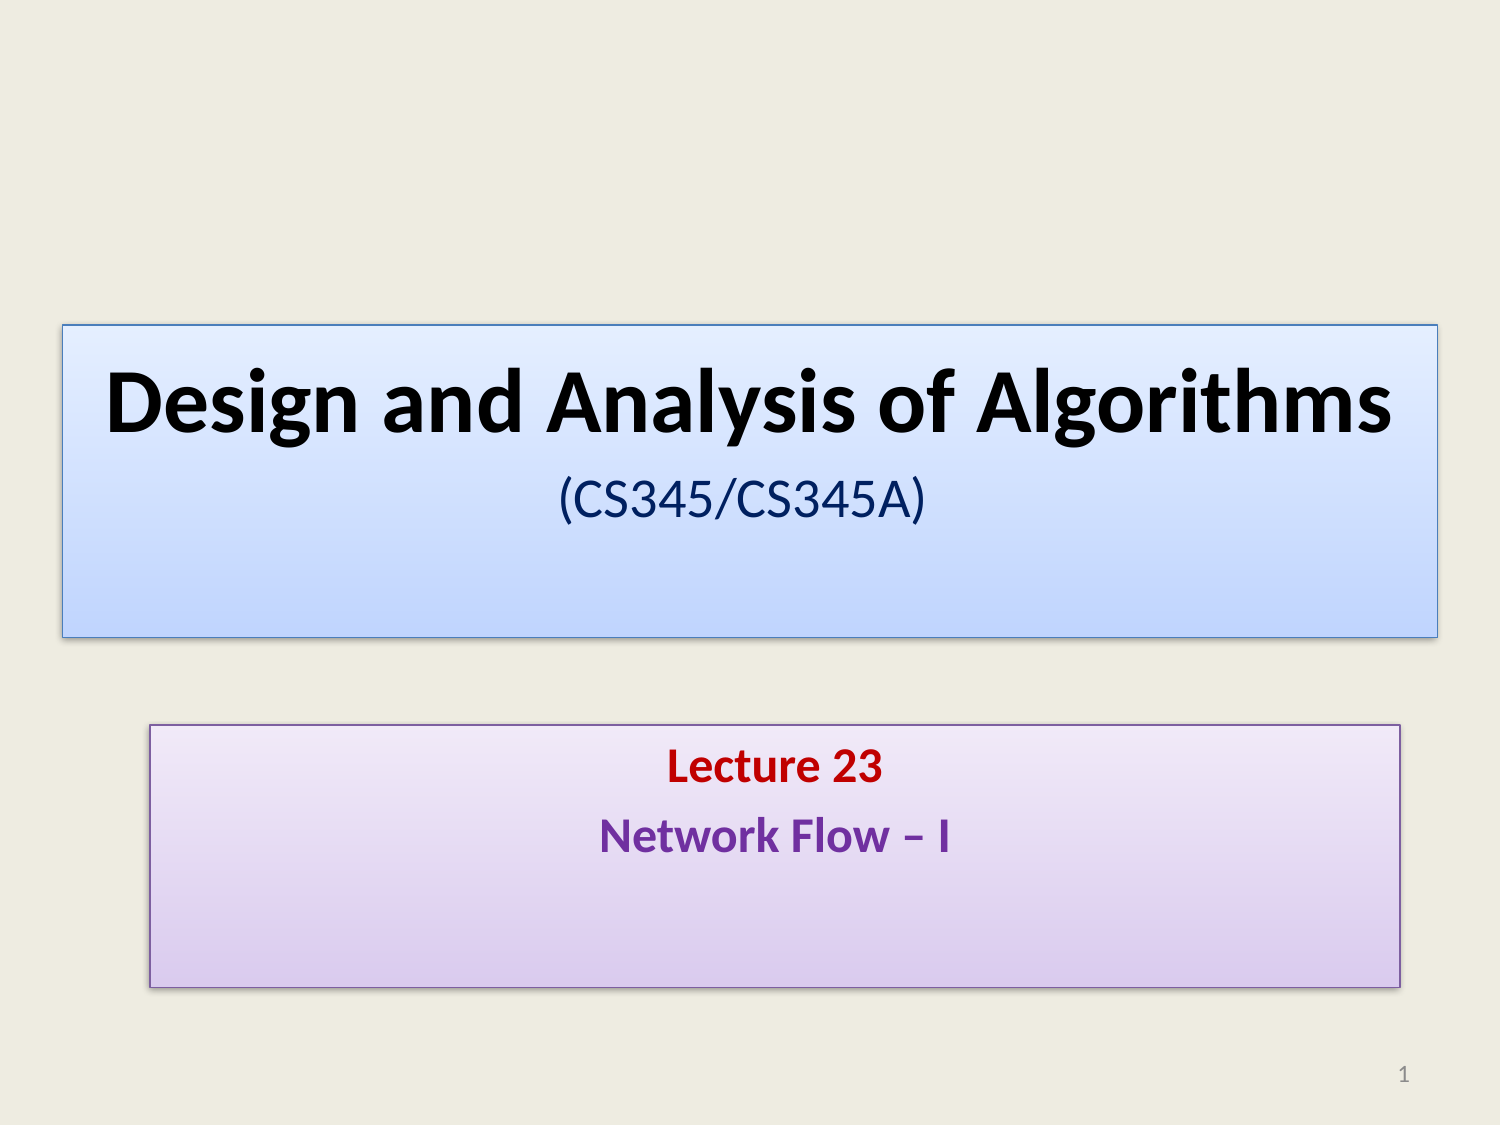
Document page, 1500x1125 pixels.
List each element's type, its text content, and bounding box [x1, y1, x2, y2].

slide_number 1 [1074, 1042, 1425, 1103]
title Design and Analysis of Algorithms (CS345/CS345A) [62, 324, 1438, 638]
subtitle Lecture 23 Network Flow – I [149, 724, 1401, 988]
